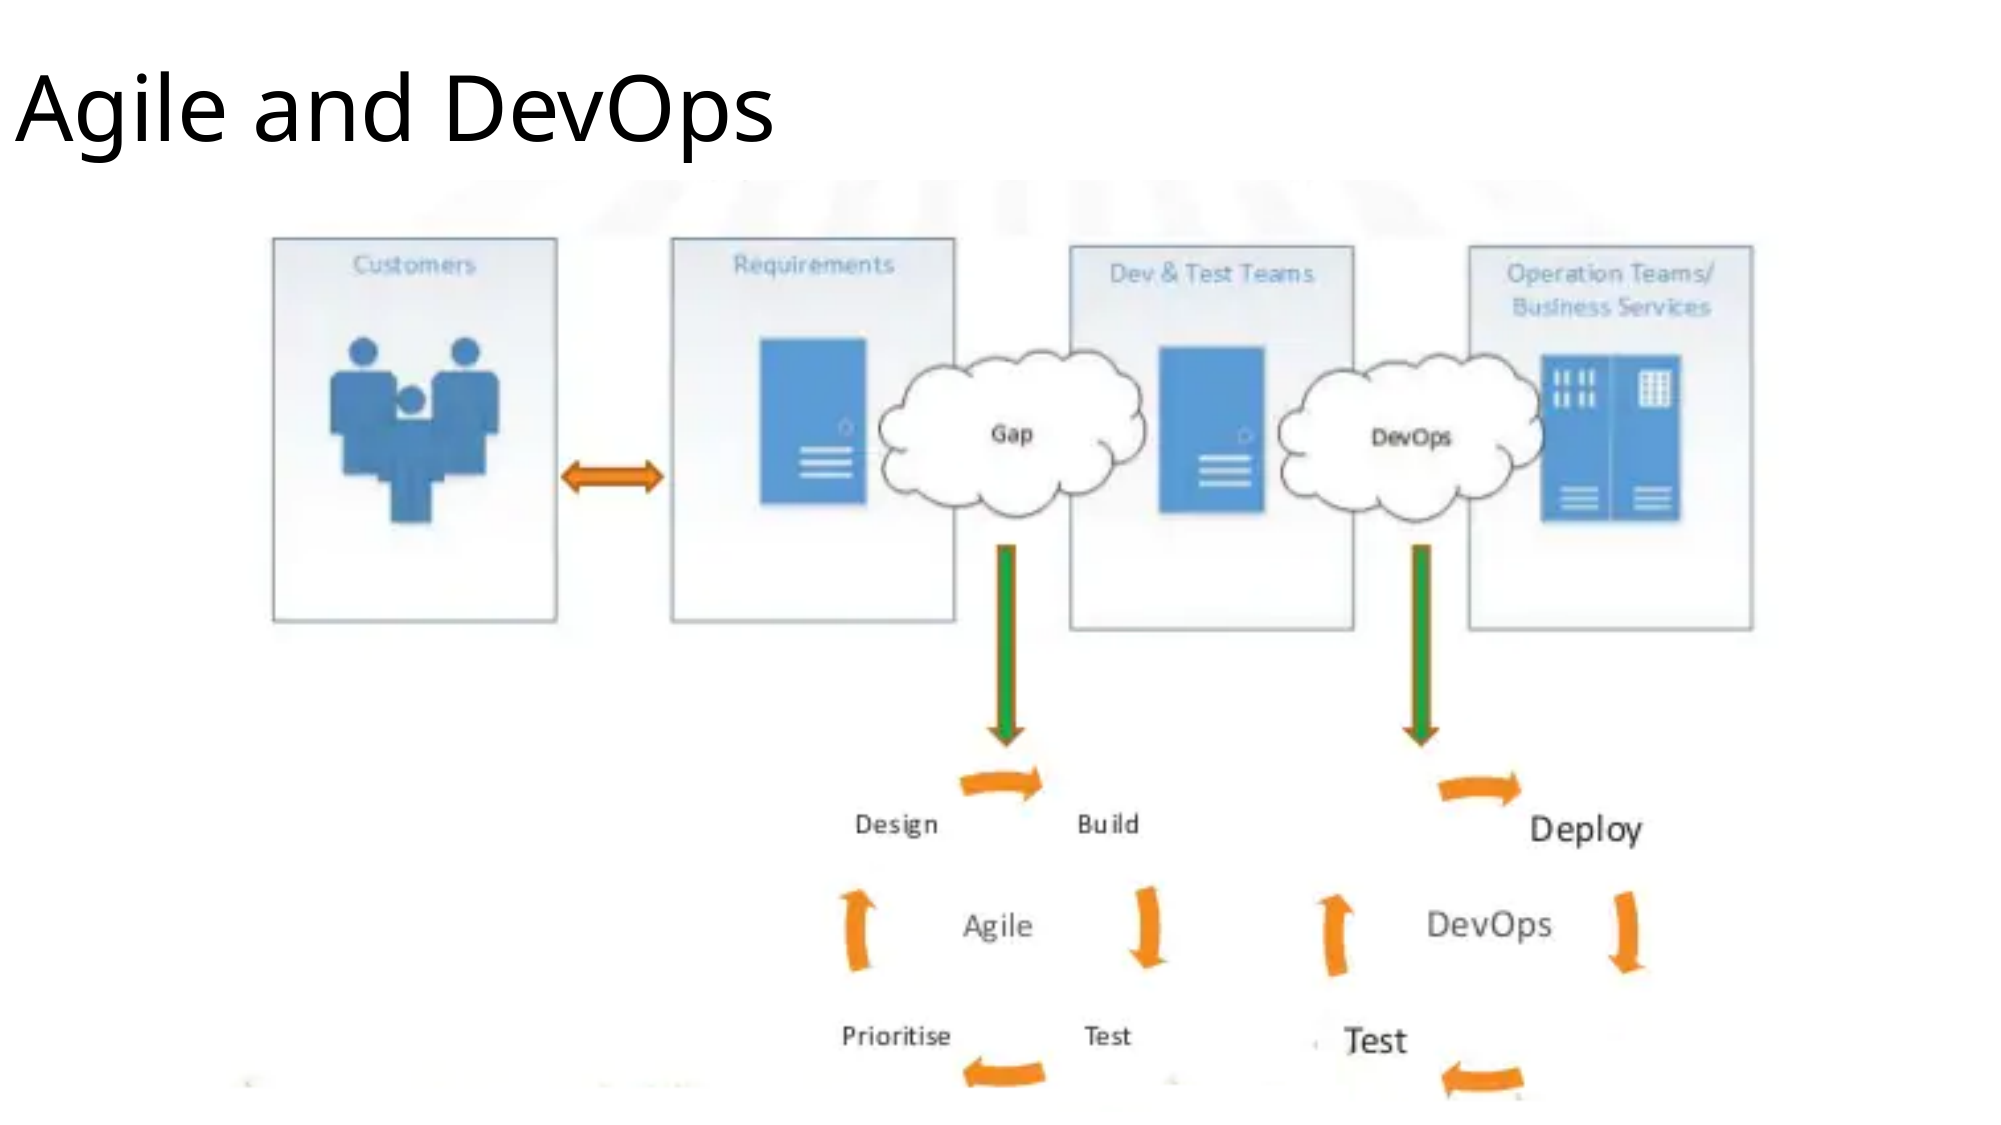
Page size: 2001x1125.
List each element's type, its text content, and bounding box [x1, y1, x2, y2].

picture [223, 180, 1800, 1112]
title Agile and DevOps [0, 3, 1725, 221]
